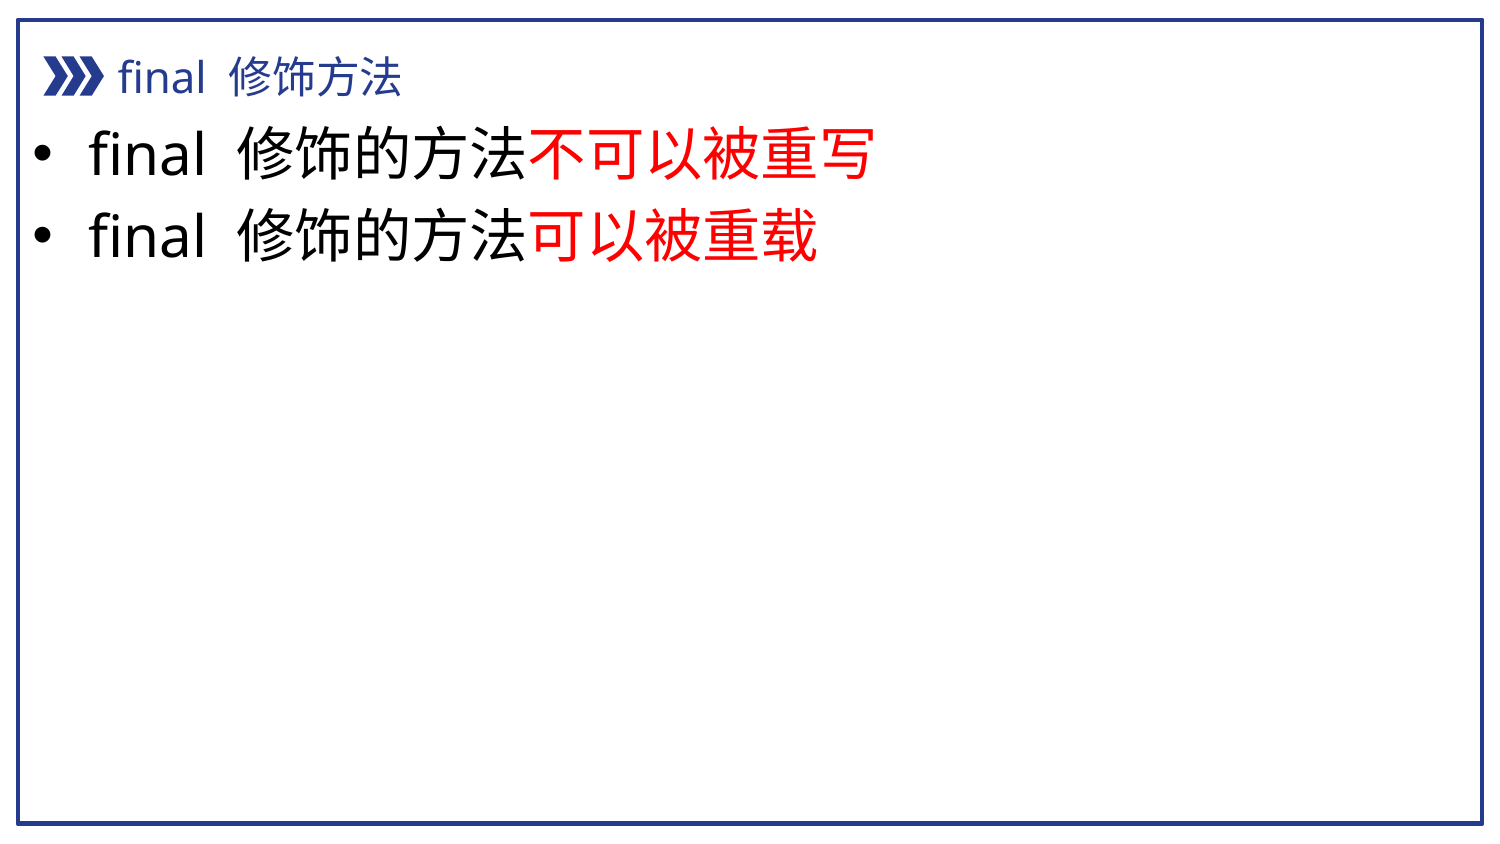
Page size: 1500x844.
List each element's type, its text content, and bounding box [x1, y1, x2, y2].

text_box [16, 18, 1484, 826]
text_box final 修饰的方法不可以被重写 final 修饰的方法可以被重载 [17, 110, 1483, 802]
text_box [43, 41, 412, 111]
